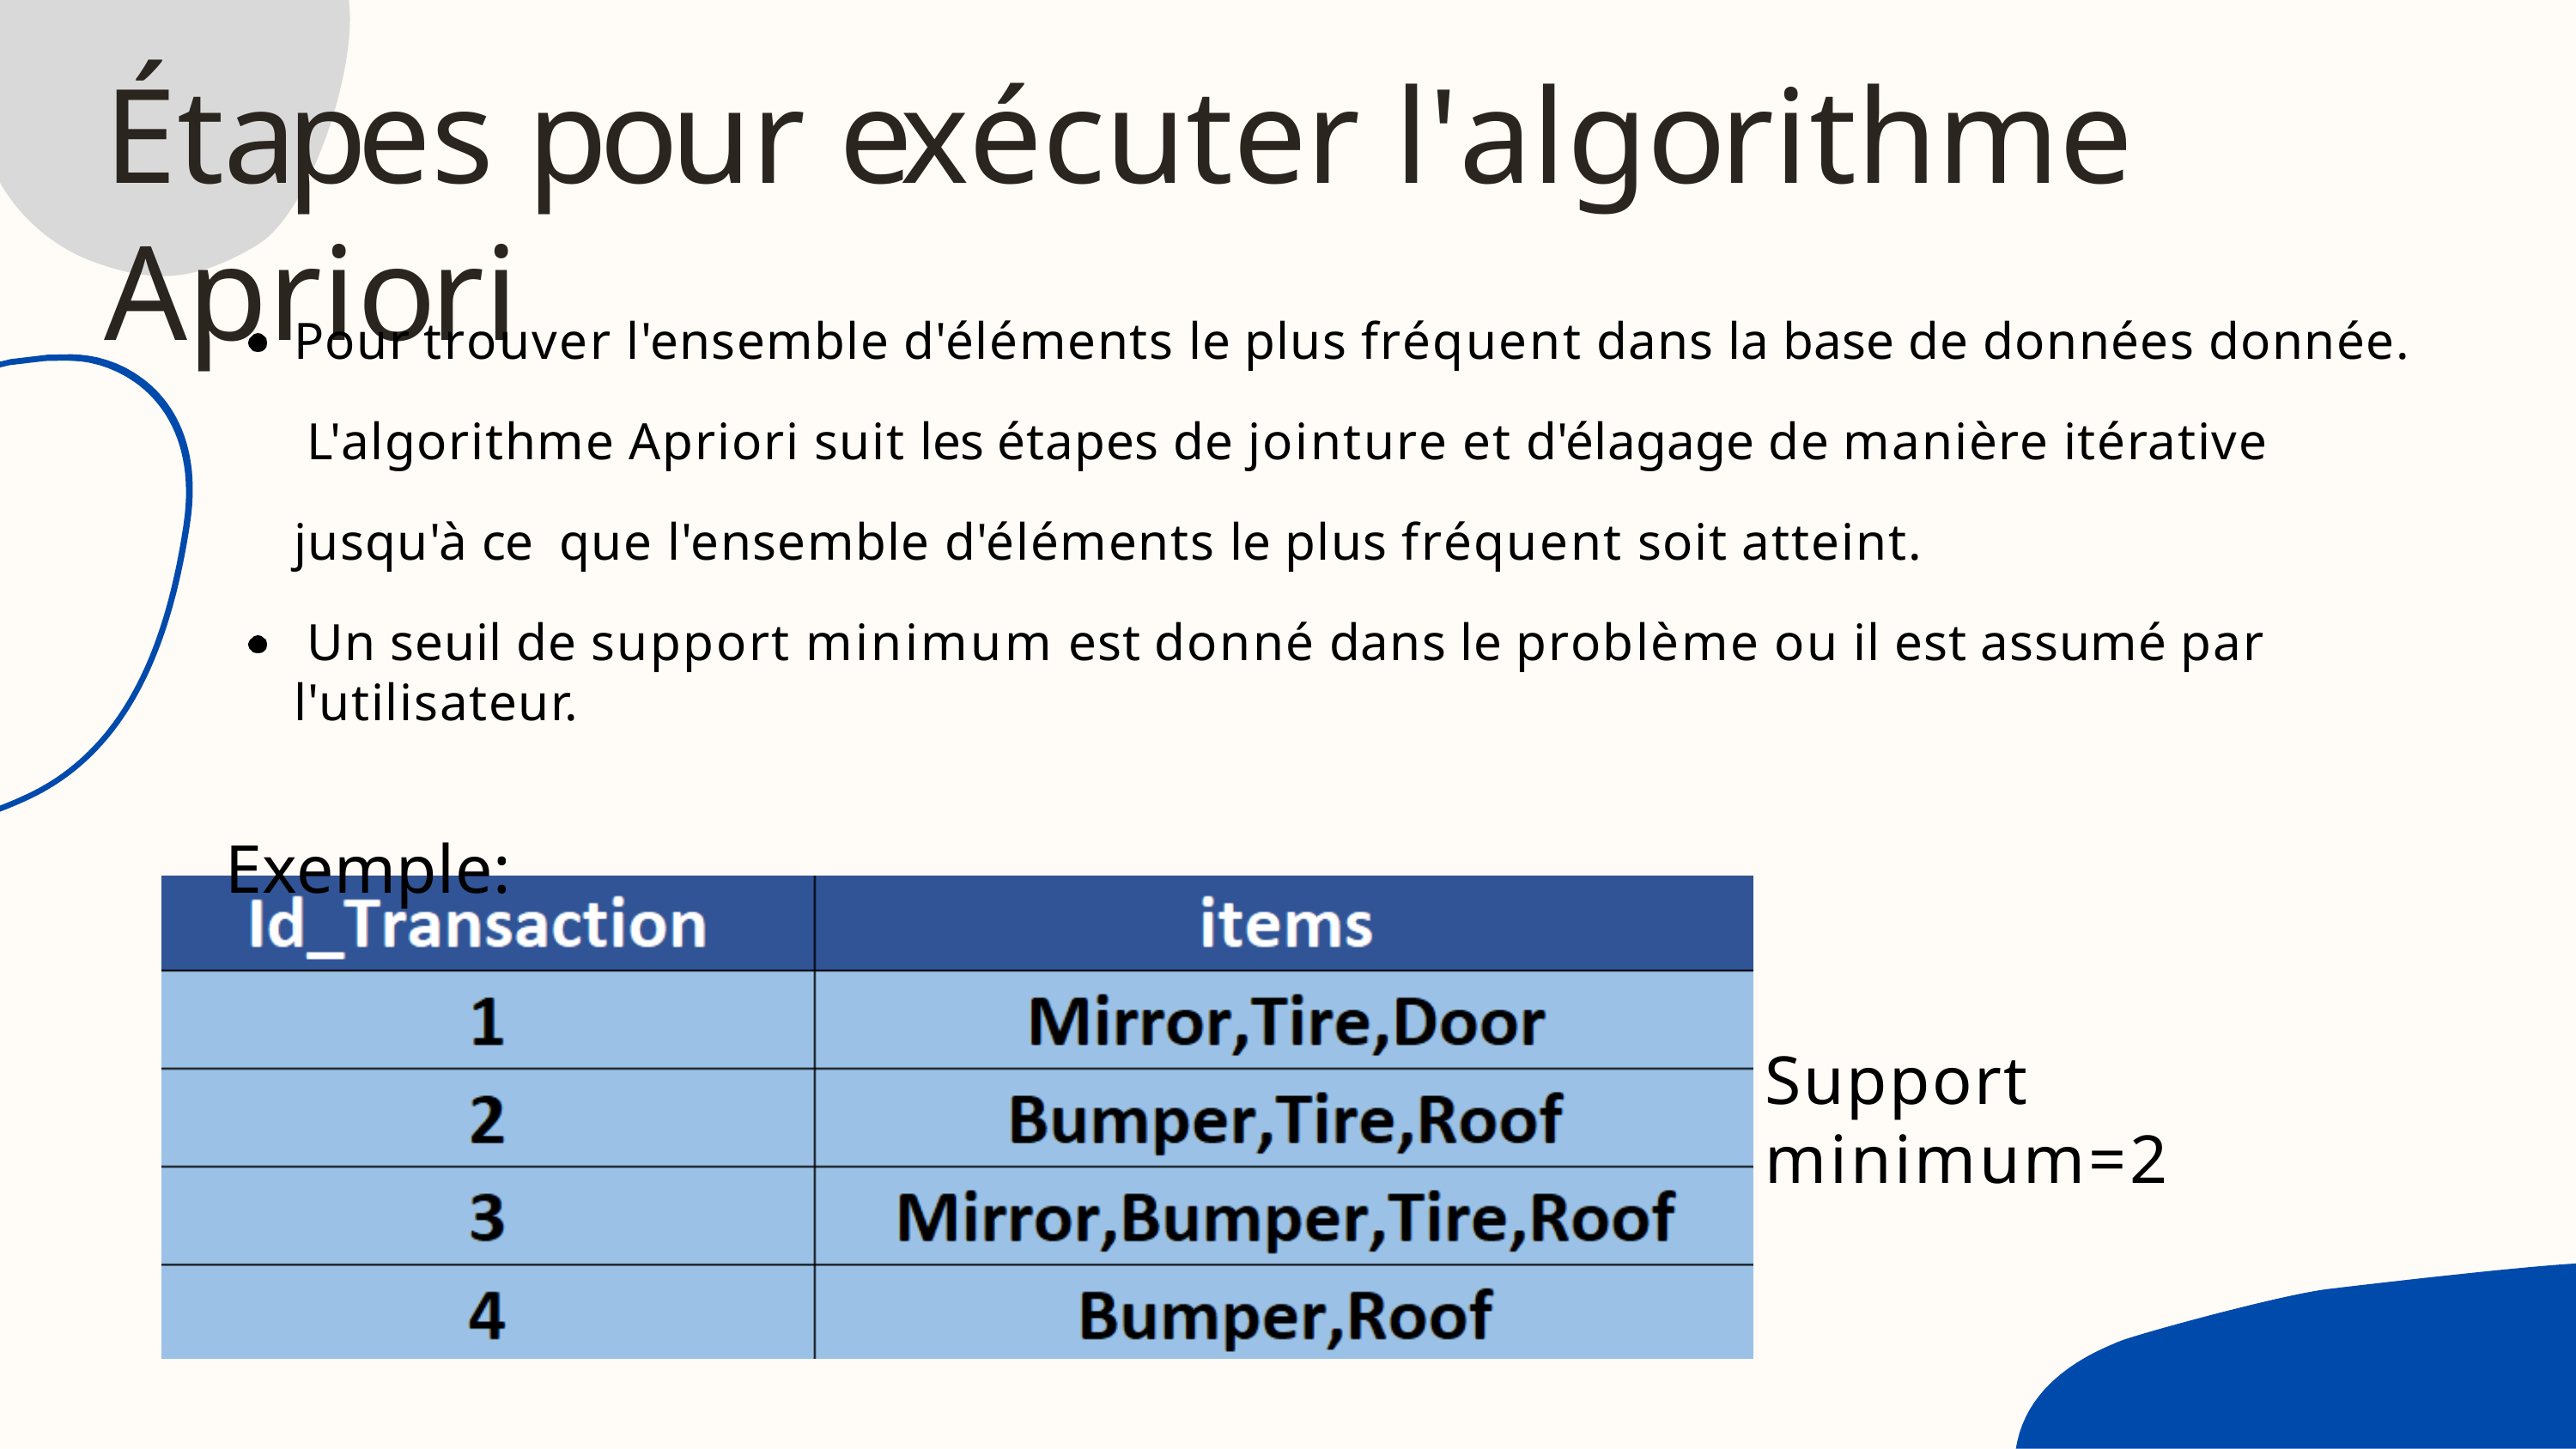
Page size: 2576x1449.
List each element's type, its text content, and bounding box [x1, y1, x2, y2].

text_box [2015, 1263, 2576, 1449]
text_box [0, 367, 193, 812]
picture [248, 635, 267, 654]
text_box Support minimum=2 [1763, 1036, 2408, 1197]
picture [248, 333, 267, 352]
picture [161, 876, 1753, 1360]
text_box [0, 354, 102, 368]
text_box Pour trouver l'ensemble d'éléments le plus fréquent dans la base de données donnée. L'algorithme Apriori suit les étapes de jointure et d'élagage de manière itérative jusqu'à ce que l'ensemble d'éléments le plus fréquent soit atteint. Un seuil de support minimum est donné dans le problème ou il est assumé par l'utilisateur. Exemple: [210, 307, 2426, 906]
title Étapes pour exécuter l'algorithme Apriori [102, 52, 2197, 367]
text_box [0, 0, 350, 265]
